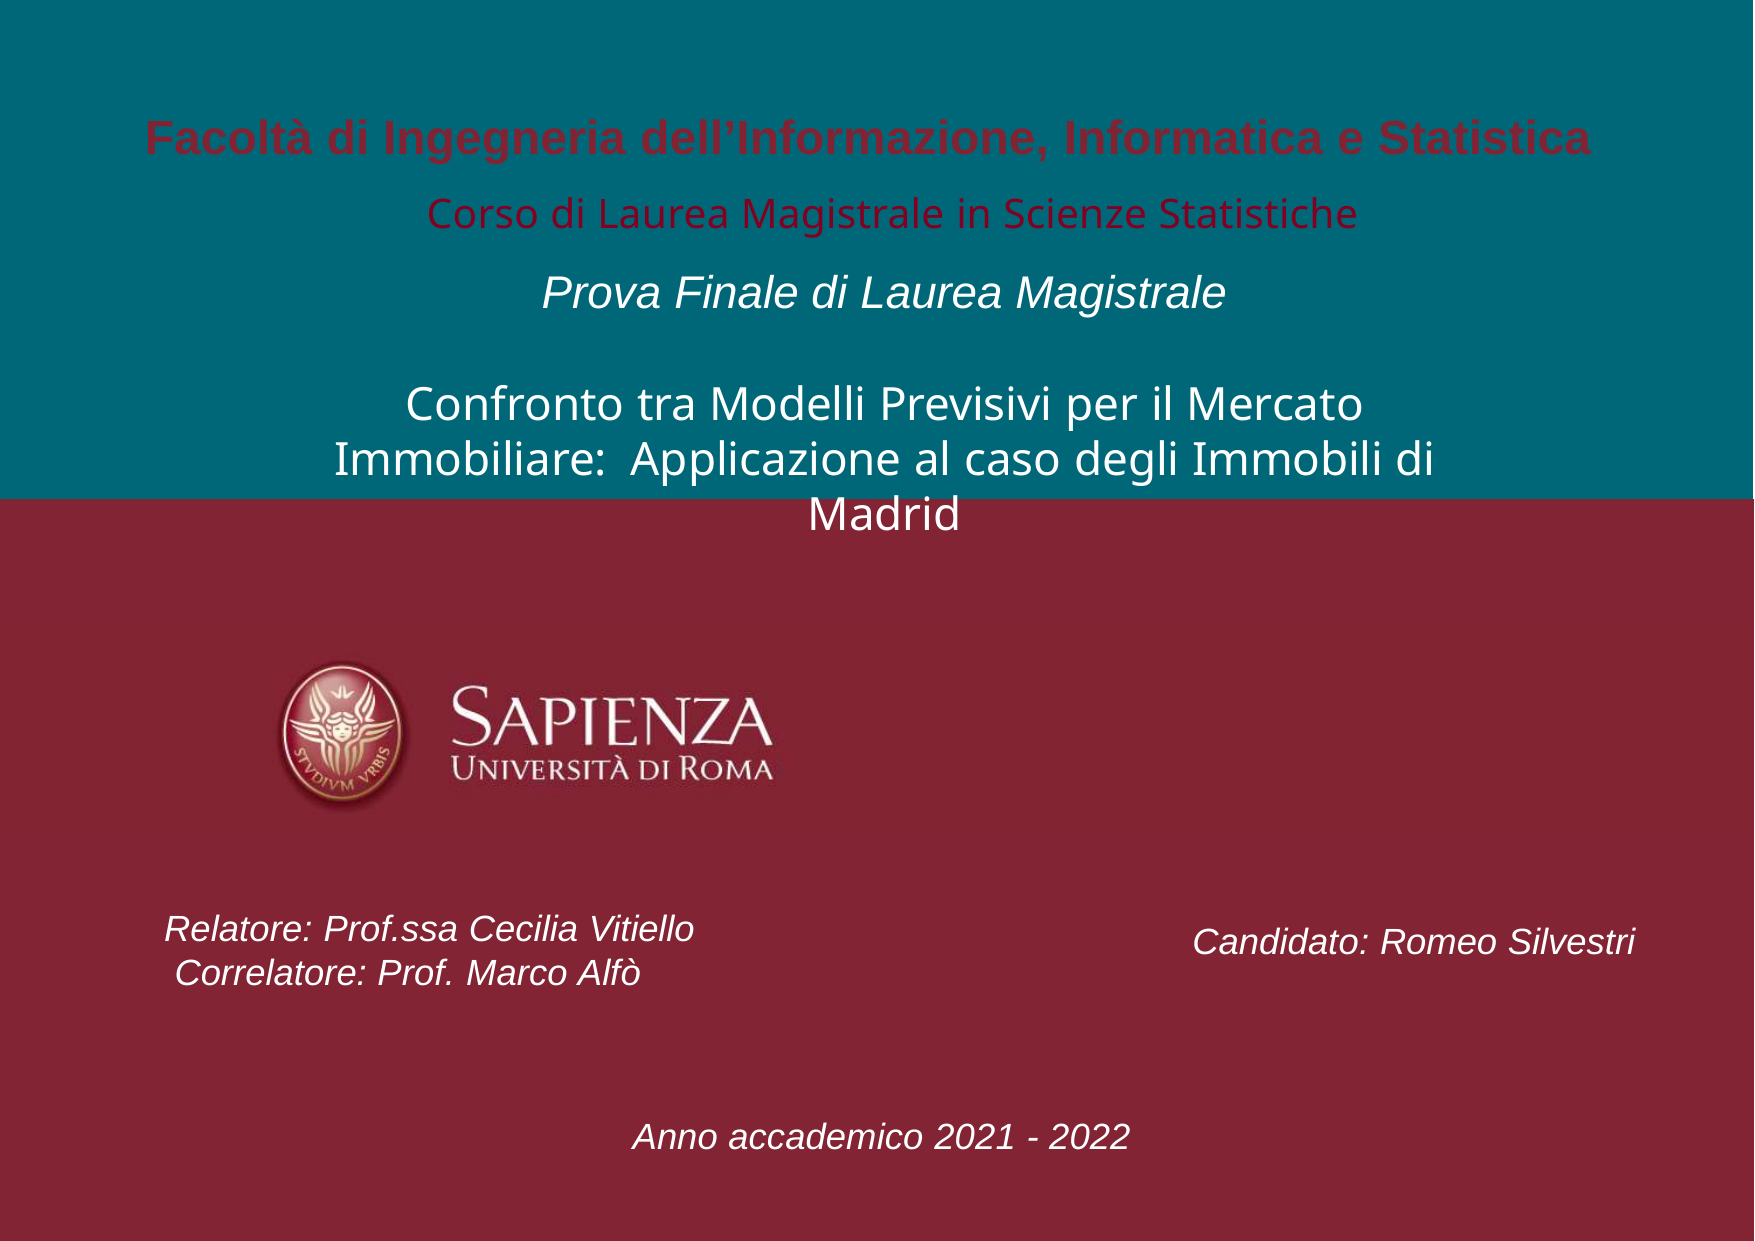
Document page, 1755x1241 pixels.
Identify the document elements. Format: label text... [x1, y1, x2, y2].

title Facoltà di Ingegneria dell’Informazione, Informatica e Statistica [142, 104, 1597, 314]
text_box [0, 498, 1755, 1241]
text_box [0, 0, 1753, 498]
text_box Corso di Laurea Magistrale in Scienze Statistiche Prova Finale di Laurea Magistrale Confronto tra Modelli Previsivi per il Mercato Immobiliare: Applicazione al caso degli Immobili di Madrid [299, 163, 1469, 498]
